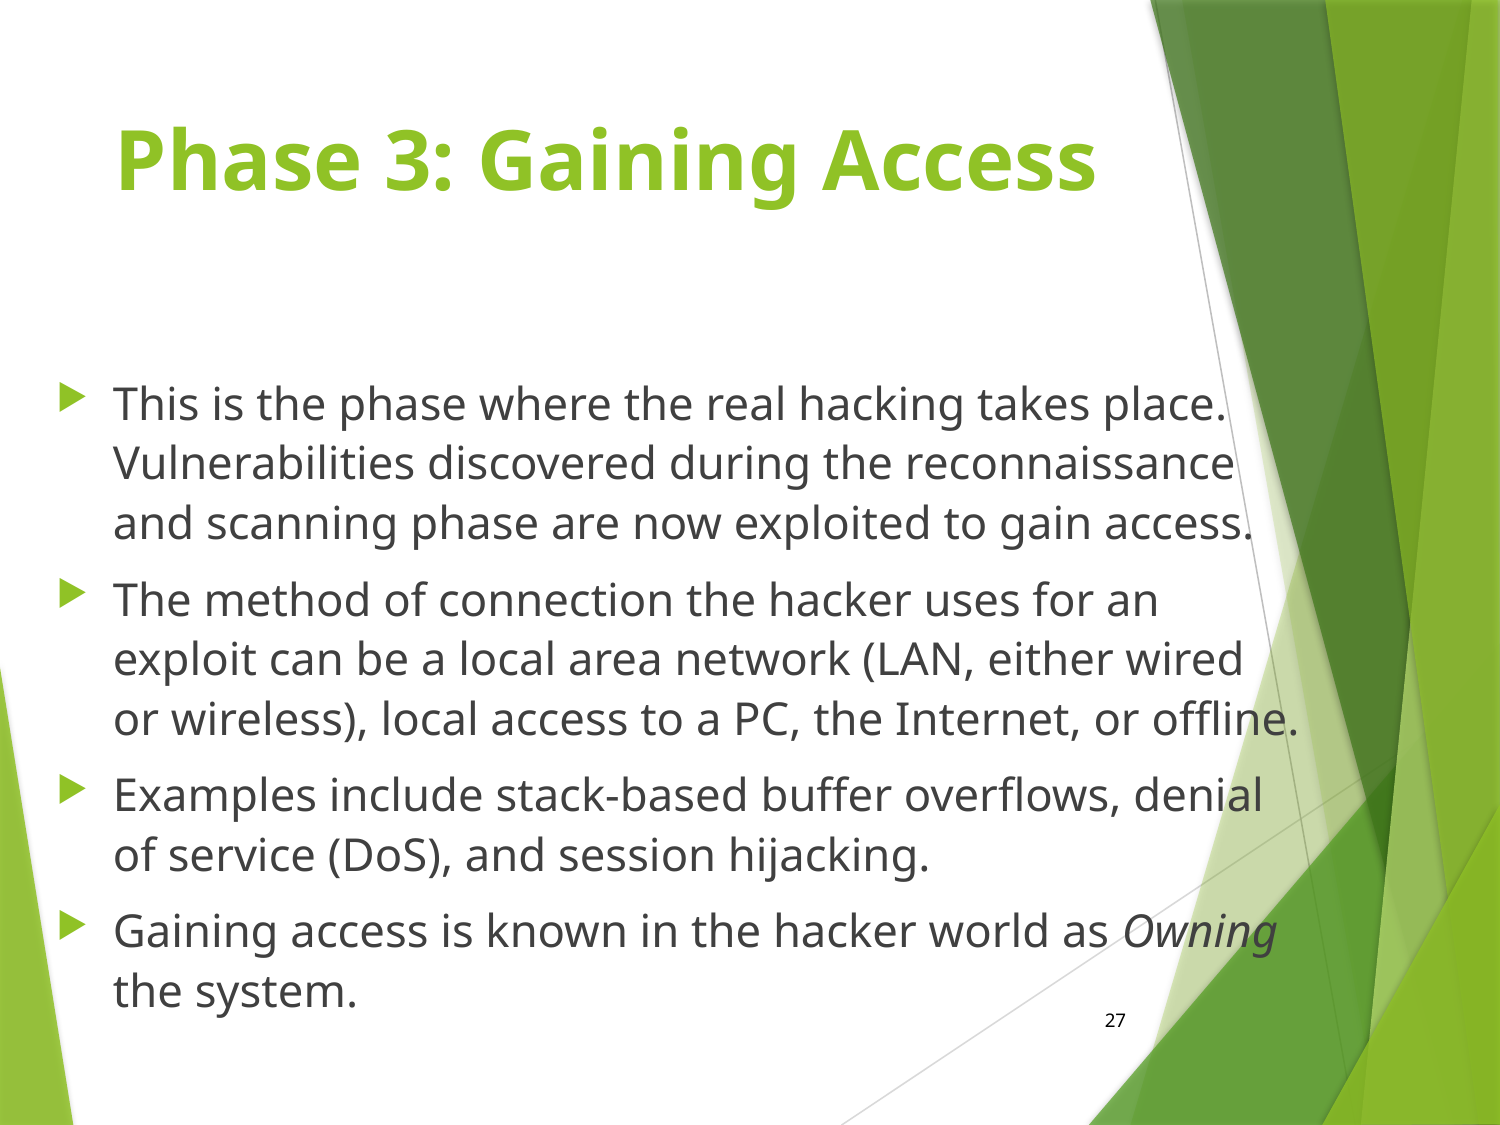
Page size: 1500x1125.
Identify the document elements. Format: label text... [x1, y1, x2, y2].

title Phase 3: Gaining Access [99, 99, 1142, 317]
slide_number 27 [1057, 991, 1142, 1051]
list This is the phase where the real hacking takes place. Vulnerabilities discovered during the reconnaissance and scanning phase are now exploited to gain access. The method of connection the hacker uses for an exploit can be a local area network (LAN, either wired or wireless), local access to a PC, the Internet, or offline. Examples include stack-based buffer overflows, denial of service (DoS), and session hijacking. Gaining access is known in the hacker world as Owning the system. [41, 361, 1317, 1037]
